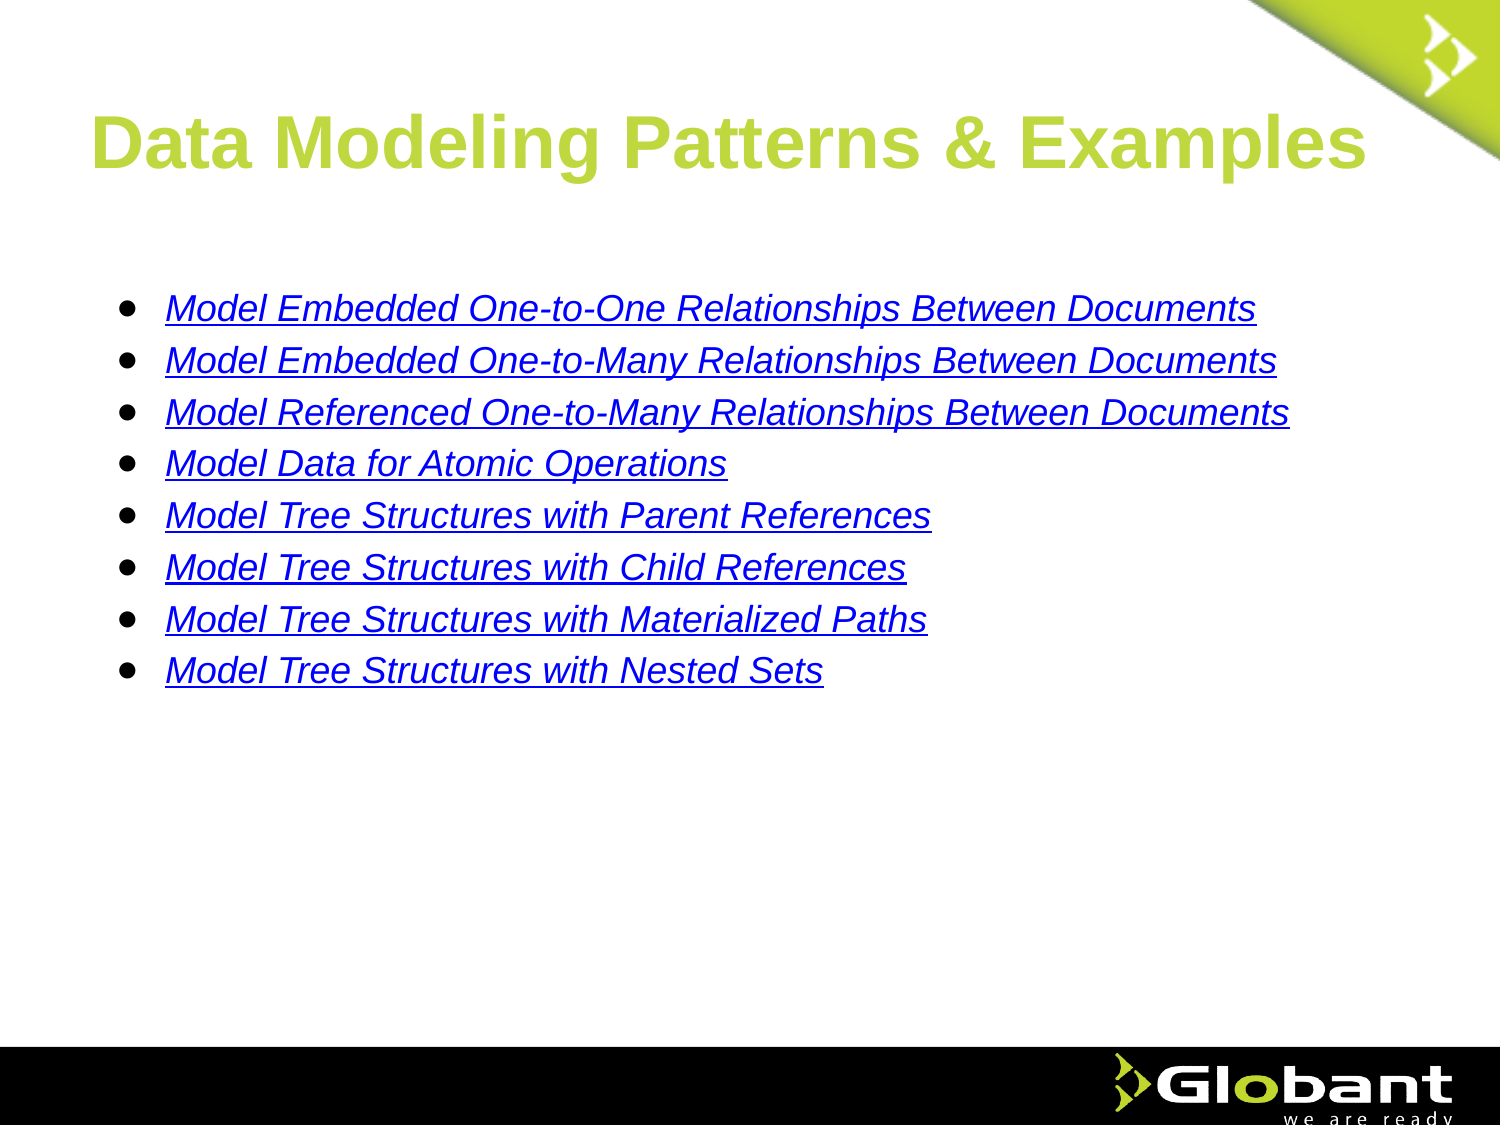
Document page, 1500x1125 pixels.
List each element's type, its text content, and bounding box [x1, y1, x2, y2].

picture [1115, 1053, 1452, 1125]
title Data Modeling Patterns & Examples [75, 45, 1425, 233]
picture [1246, 0, 1500, 163]
list Model Embedded One-to-One Relationships Between Documents Model Embedded One-to-Many Relationships Between Documents Model Referenced One-to-Many Relationships Between Documents Model Data for Atomic Operations Model Tree Structures with Parent References Model Tree Structures with Child References Model Tree Structures with Materialized Paths Model Tree Structures with Nested Sets [75, 262, 1425, 1005]
